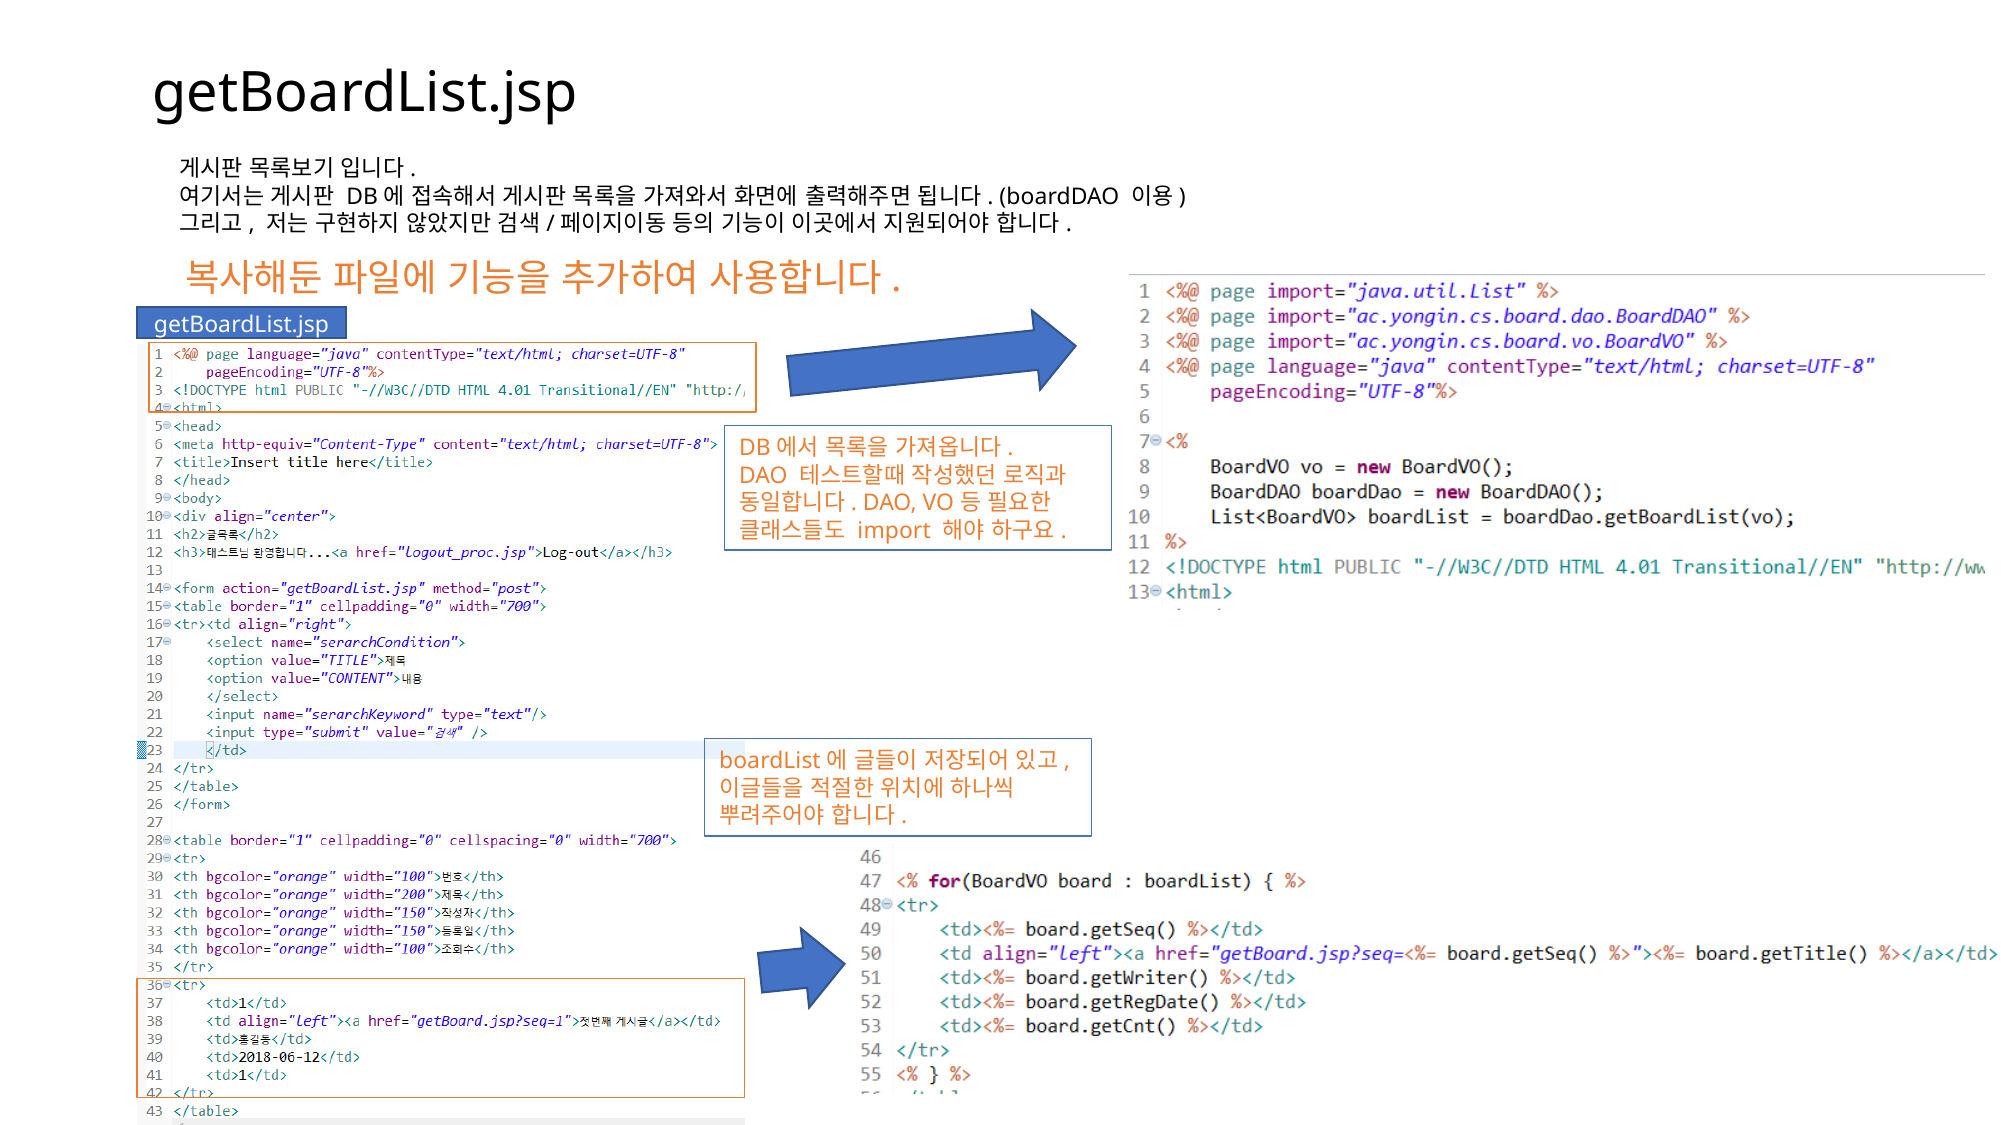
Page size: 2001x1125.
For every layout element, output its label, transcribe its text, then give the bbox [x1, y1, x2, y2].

text_box boardList에 글들이 저장되어 있고, 이글들을 적절한 위치에 하나씩 뿌려주어야 합니다. [745, 738, 1092, 836]
text_box getBoardList.jsp [136, 306, 347, 339]
picture [137, 342, 745, 1125]
text_box 복사해둔 파일에 기능을 추가하여 사용합니다. [170, 246, 917, 307]
text_box [785, 308, 1078, 397]
picture [860, 844, 2000, 1094]
text_box [756, 926, 847, 1011]
text_box 게시판 목록보기 입니다. 여기서는 게시판 DB에 접속해서 게시판 목록을 가져와서 화면에 출력해주면 됩니다. (boardDAO 이용) 그리고, 저는 구현하지 않았지만 검색/페이지이동 등의 기능이 이곳에서 지원되어야 합니다. [164, 146, 1202, 244]
text_box DB에서 목록을 가져옵니다. DAO 테스트할때 작성했던 로직과 동일합니다. DAO, VO등 필요한 클래스들도 import 해야 하구요. [745, 425, 1112, 551]
text_box [745, 342, 756, 413]
picture [1129, 274, 1985, 610]
title getBoardList.jsp [137, 55, 1863, 131]
